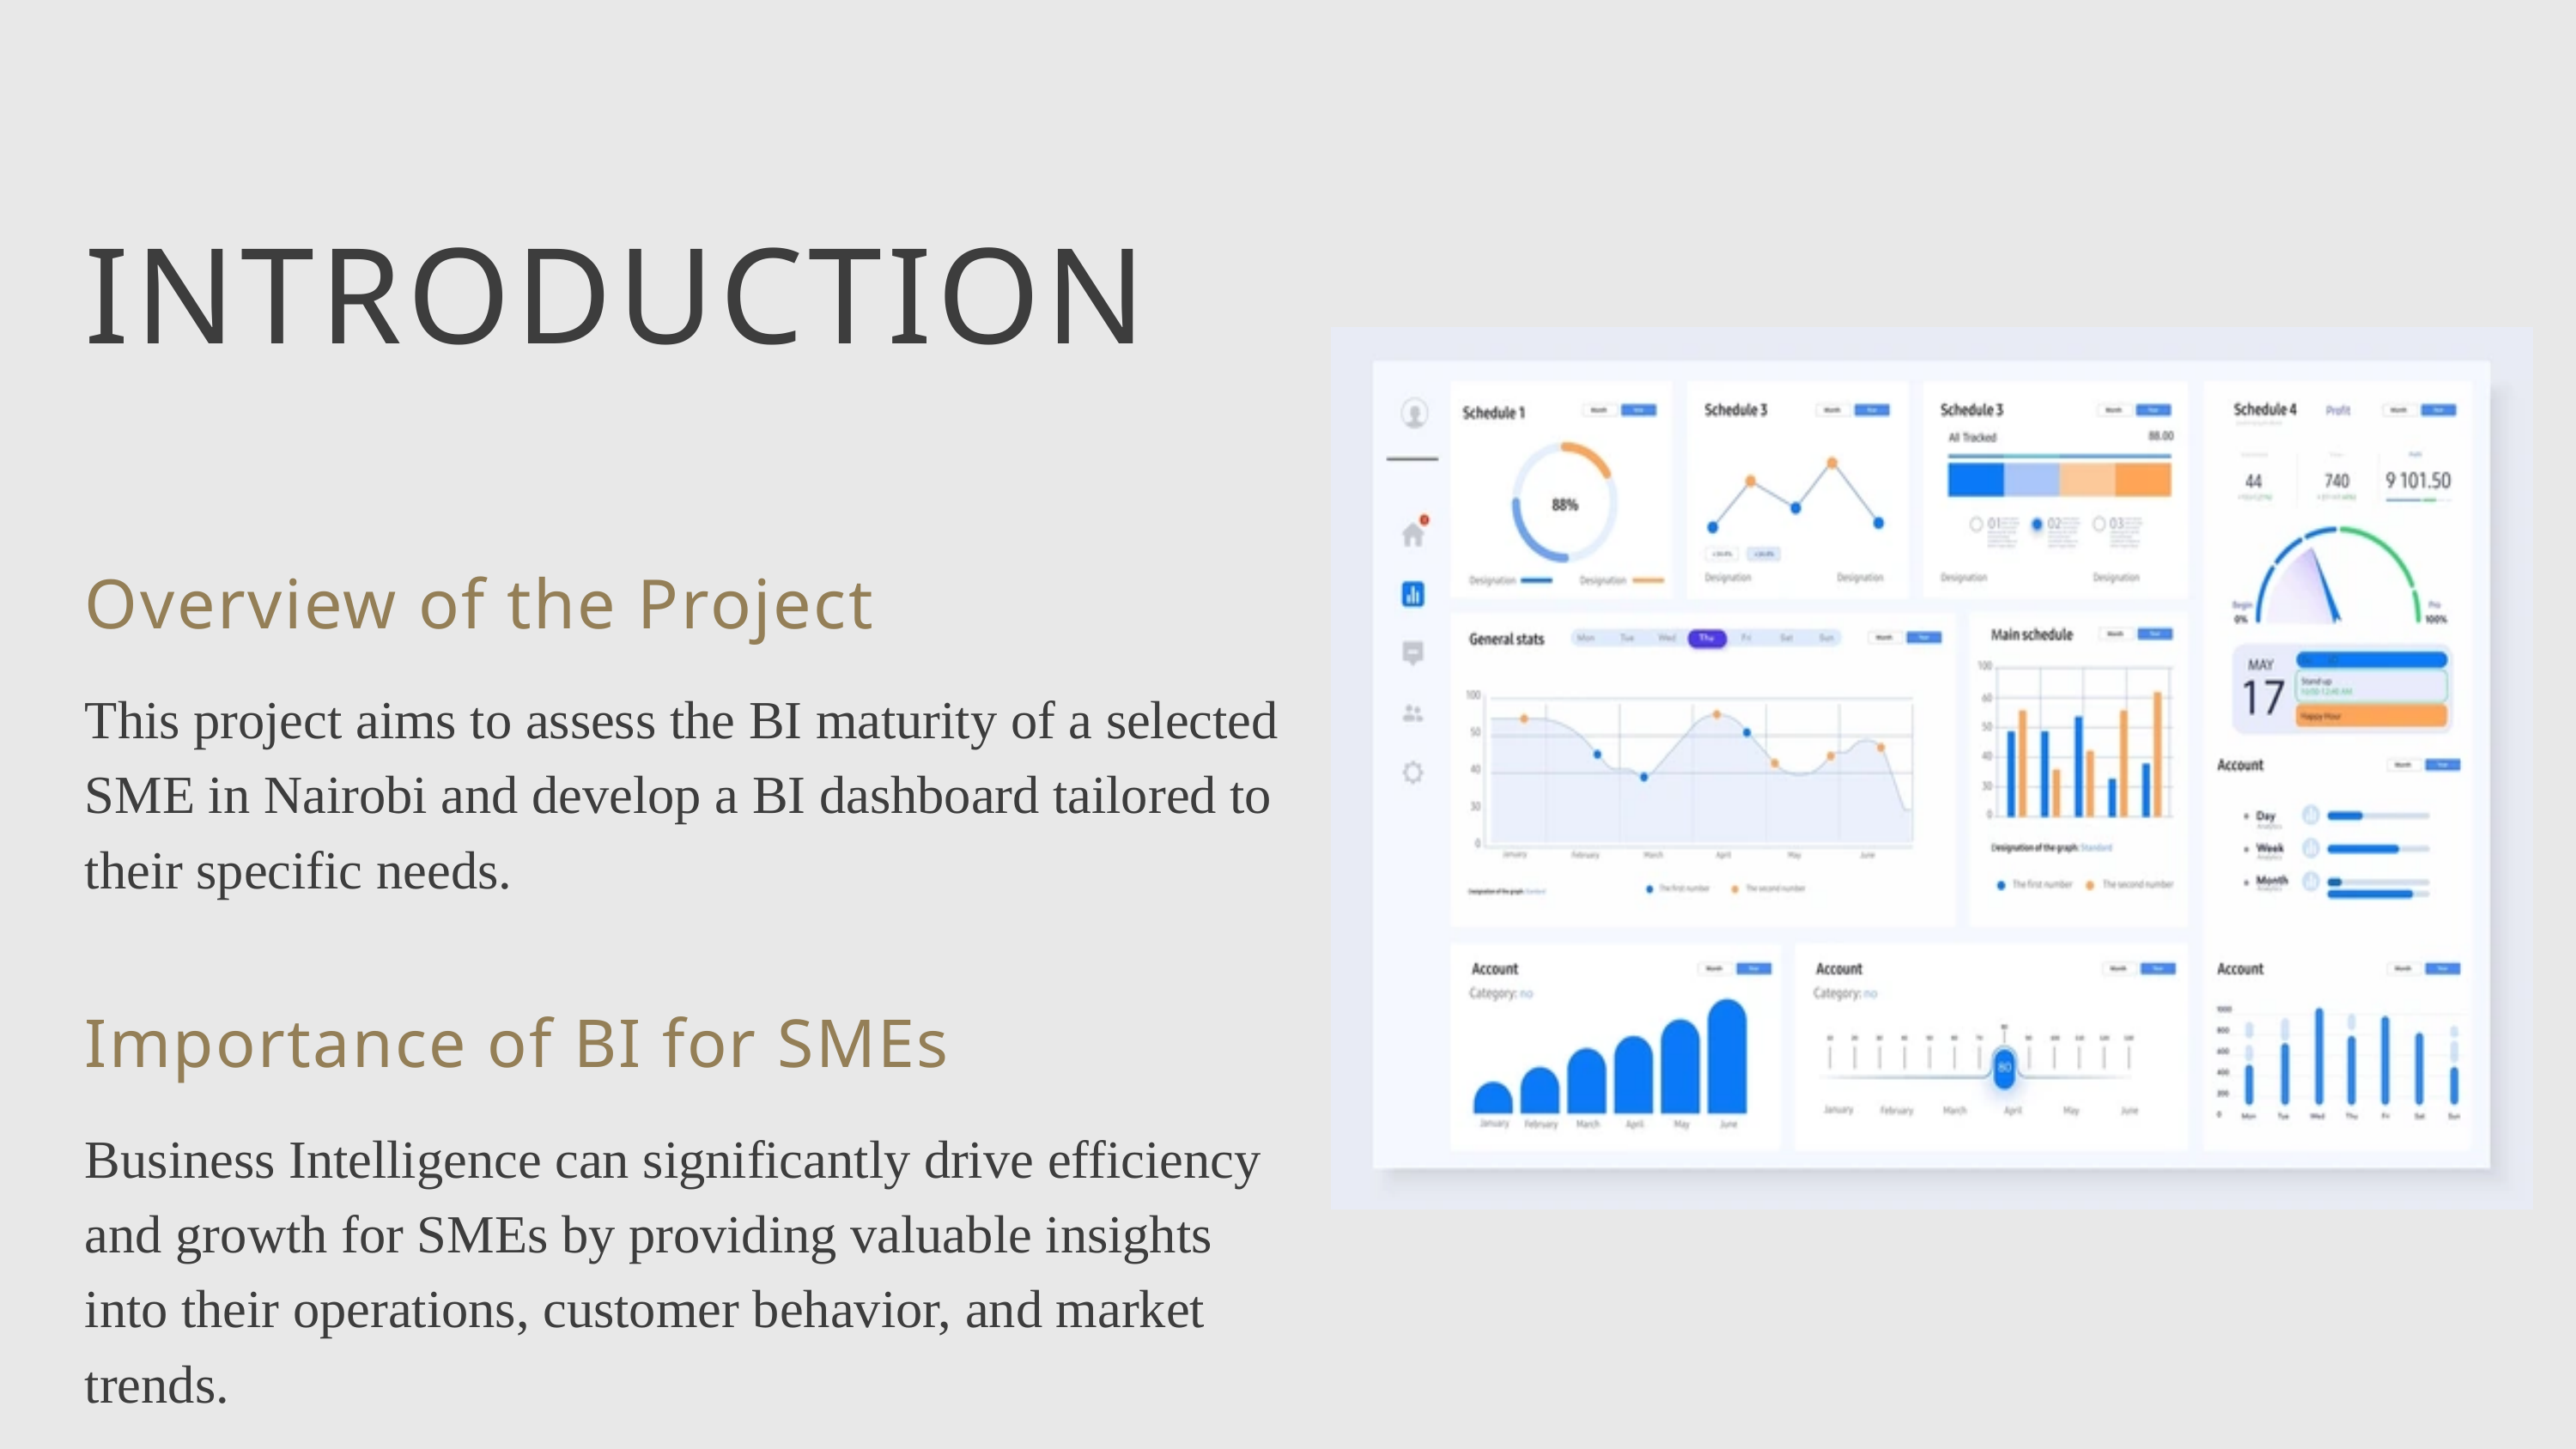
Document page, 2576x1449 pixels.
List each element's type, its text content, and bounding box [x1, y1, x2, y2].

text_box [84, 562, 1289, 898]
picture [1330, 326, 2534, 1210]
text_box INTRODUCTION [84, 231, 1288, 371]
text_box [84, 1003, 1289, 1410]
